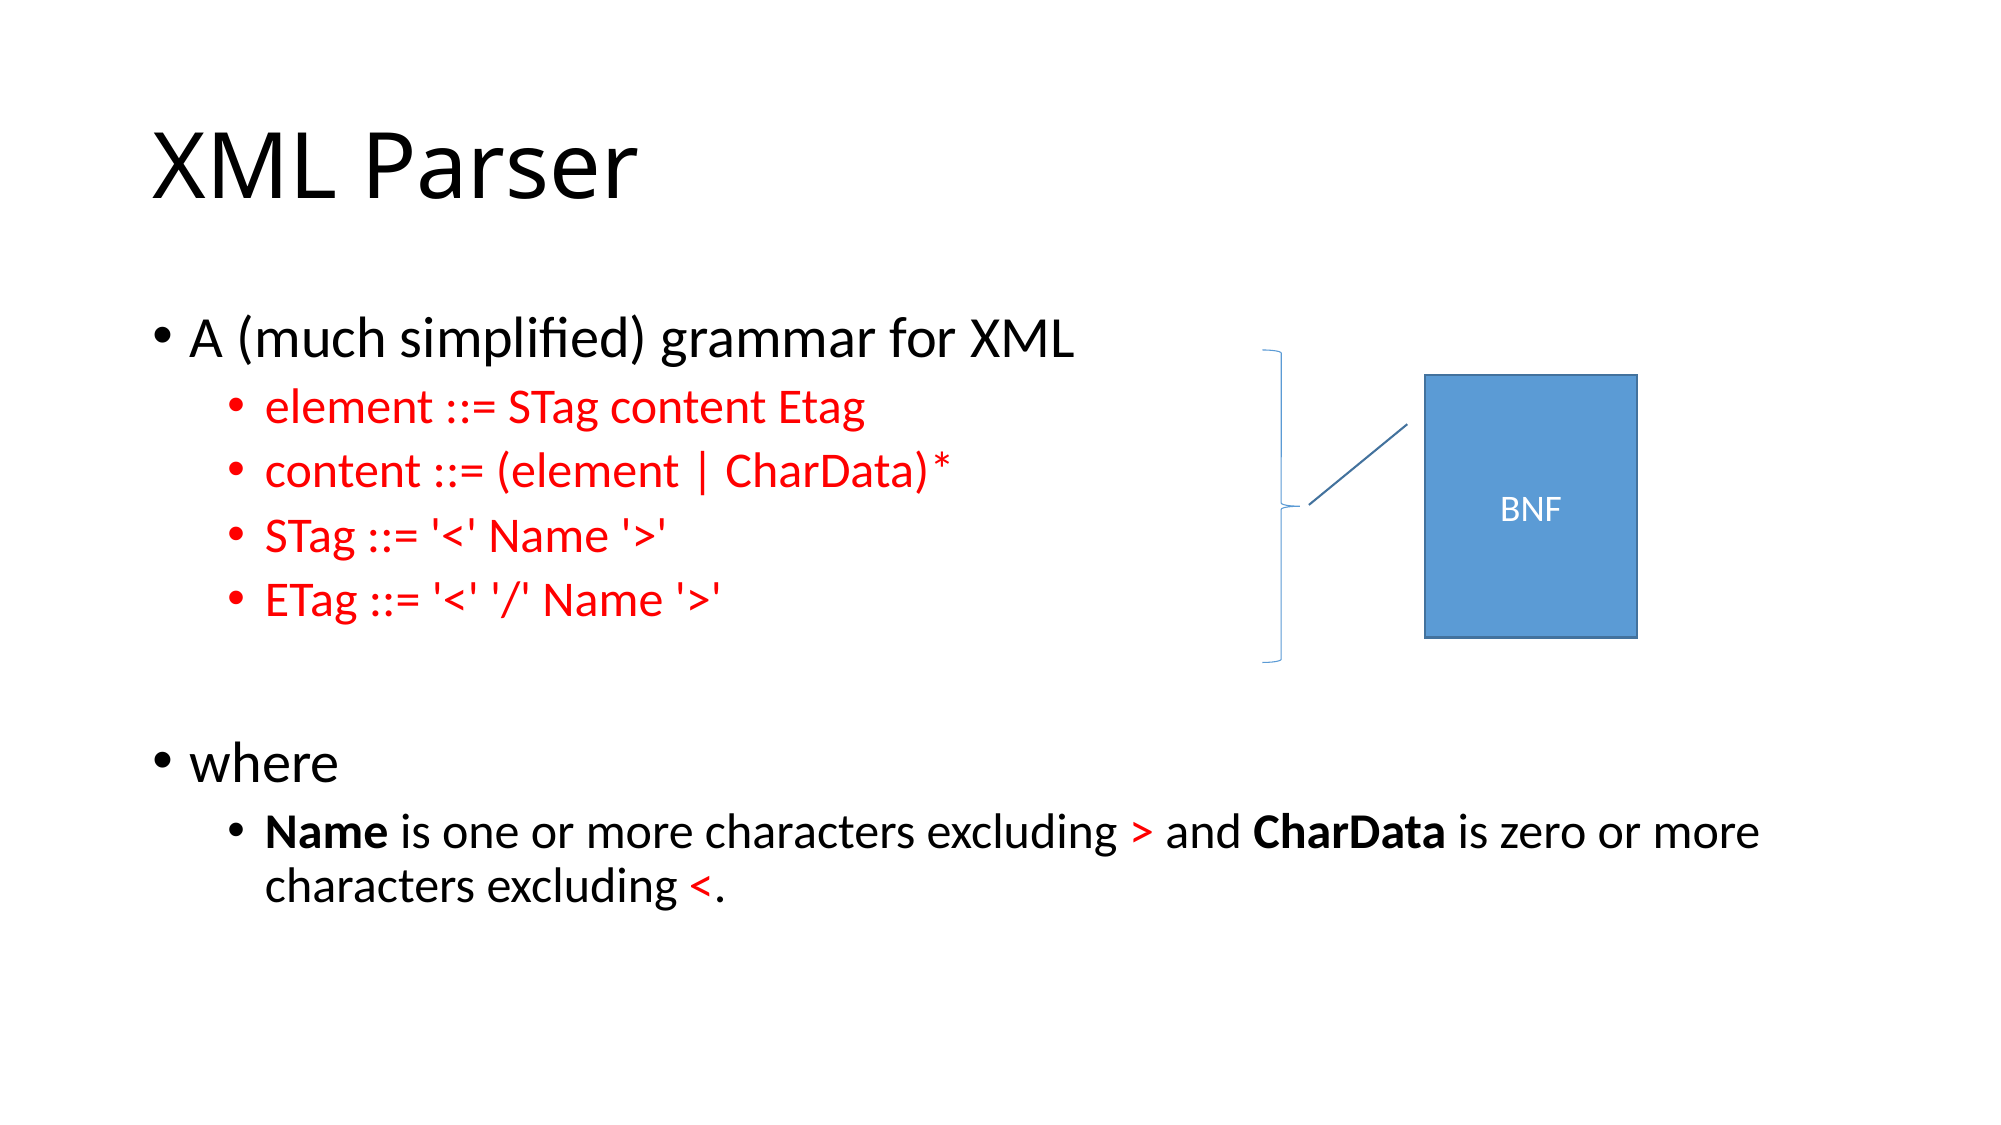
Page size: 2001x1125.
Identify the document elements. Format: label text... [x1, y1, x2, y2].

list A (much simplified) grammar for XML element ::= STag content Etag content ::= (element | CharData)* STag ::= '<' Name '>' ETag ::= '<' '/' Name '>' where Name is one or more characters excluding > and CharData is zero or more characters excluding <. [137, 299, 1863, 1014]
text_box BNF [1308, 423, 1408, 506]
text_box BNF [1424, 374, 1638, 639]
text_box [1262, 349, 1300, 664]
title XML Parser [137, 59, 1863, 278]
